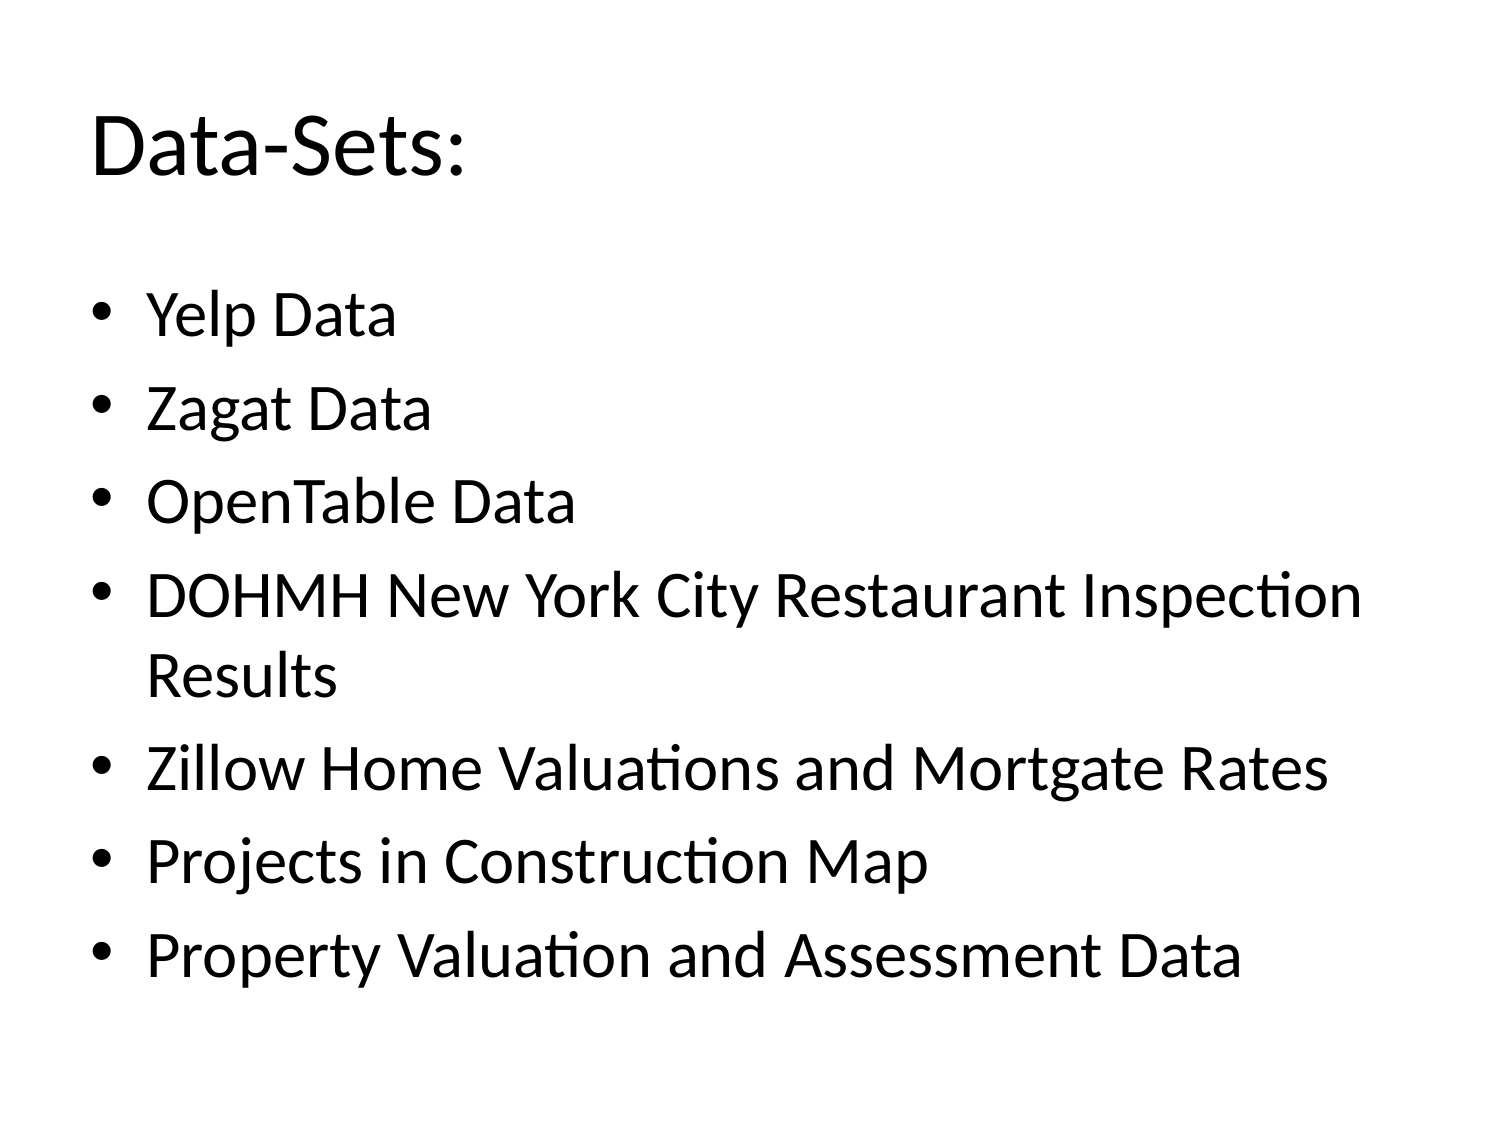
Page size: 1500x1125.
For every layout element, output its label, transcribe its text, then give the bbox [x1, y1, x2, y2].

list Yelp Data Zagat Data OpenTable Data DOHMH New York City Restaurant Inspection Results Zillow Home Valuations and Mortgate Rates Projects in Construction Map Property Valuation and Assessment Data [75, 262, 1425, 1005]
title Data-Sets: [75, 45, 1425, 233]
